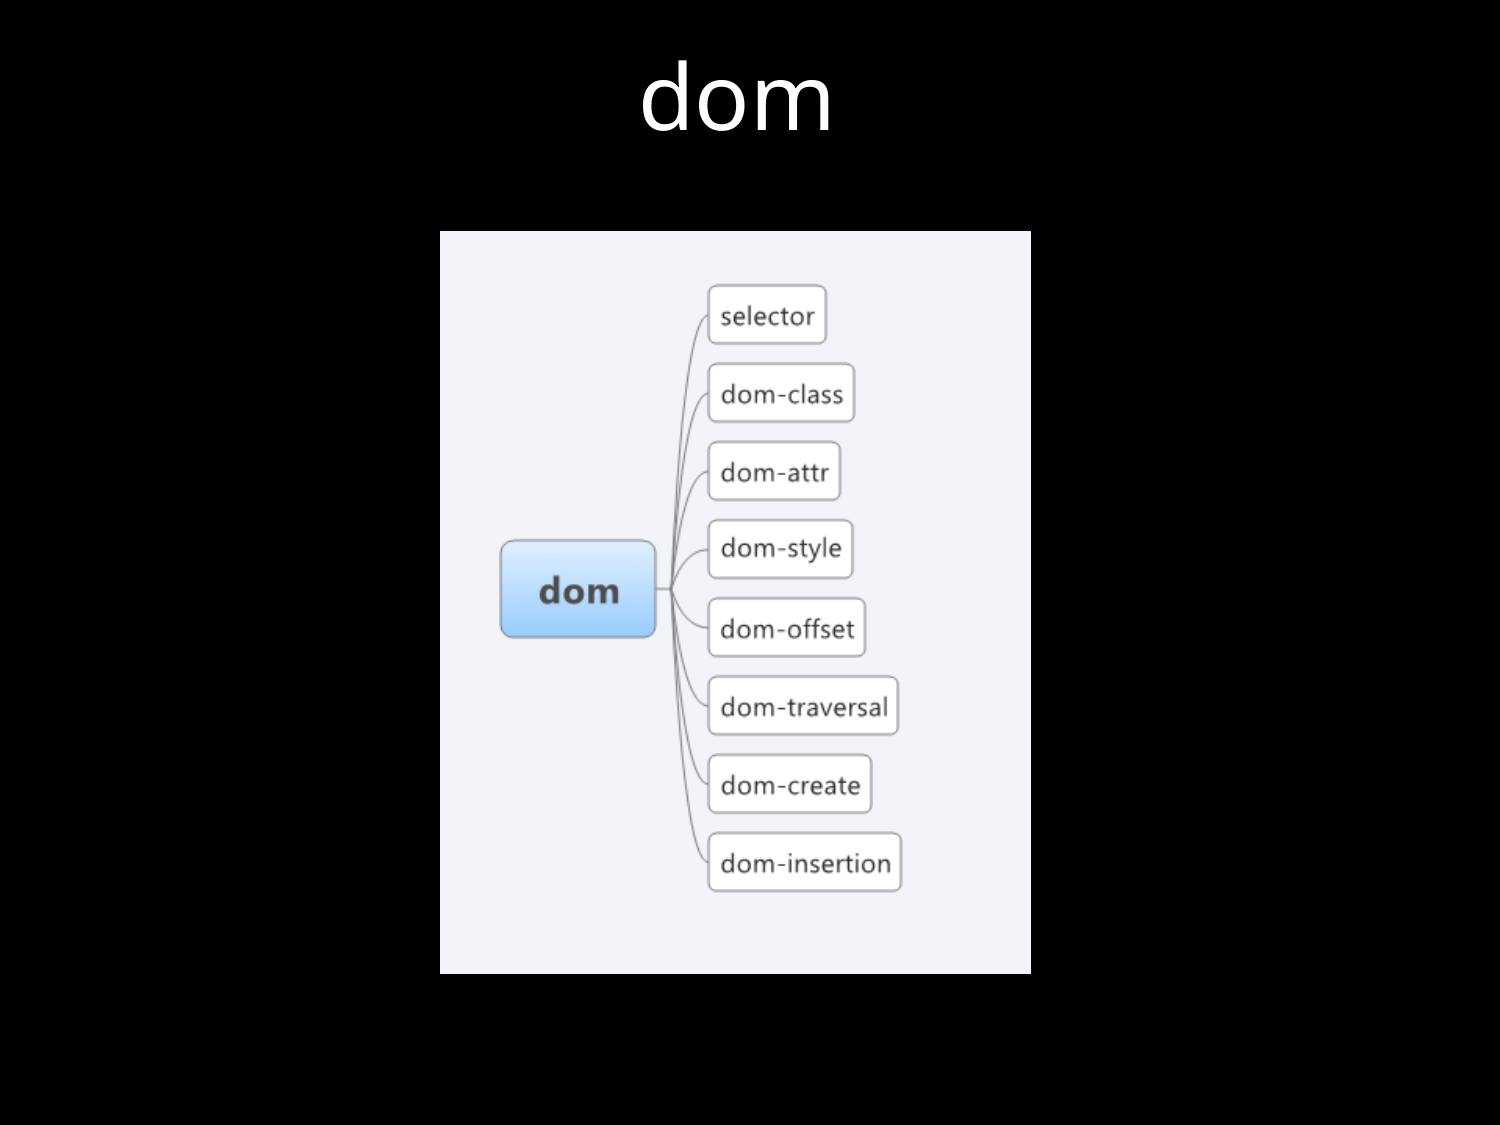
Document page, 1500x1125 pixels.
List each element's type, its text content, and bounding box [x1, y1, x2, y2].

picture [439, 230, 1032, 974]
title dom [62, 0, 1413, 188]
